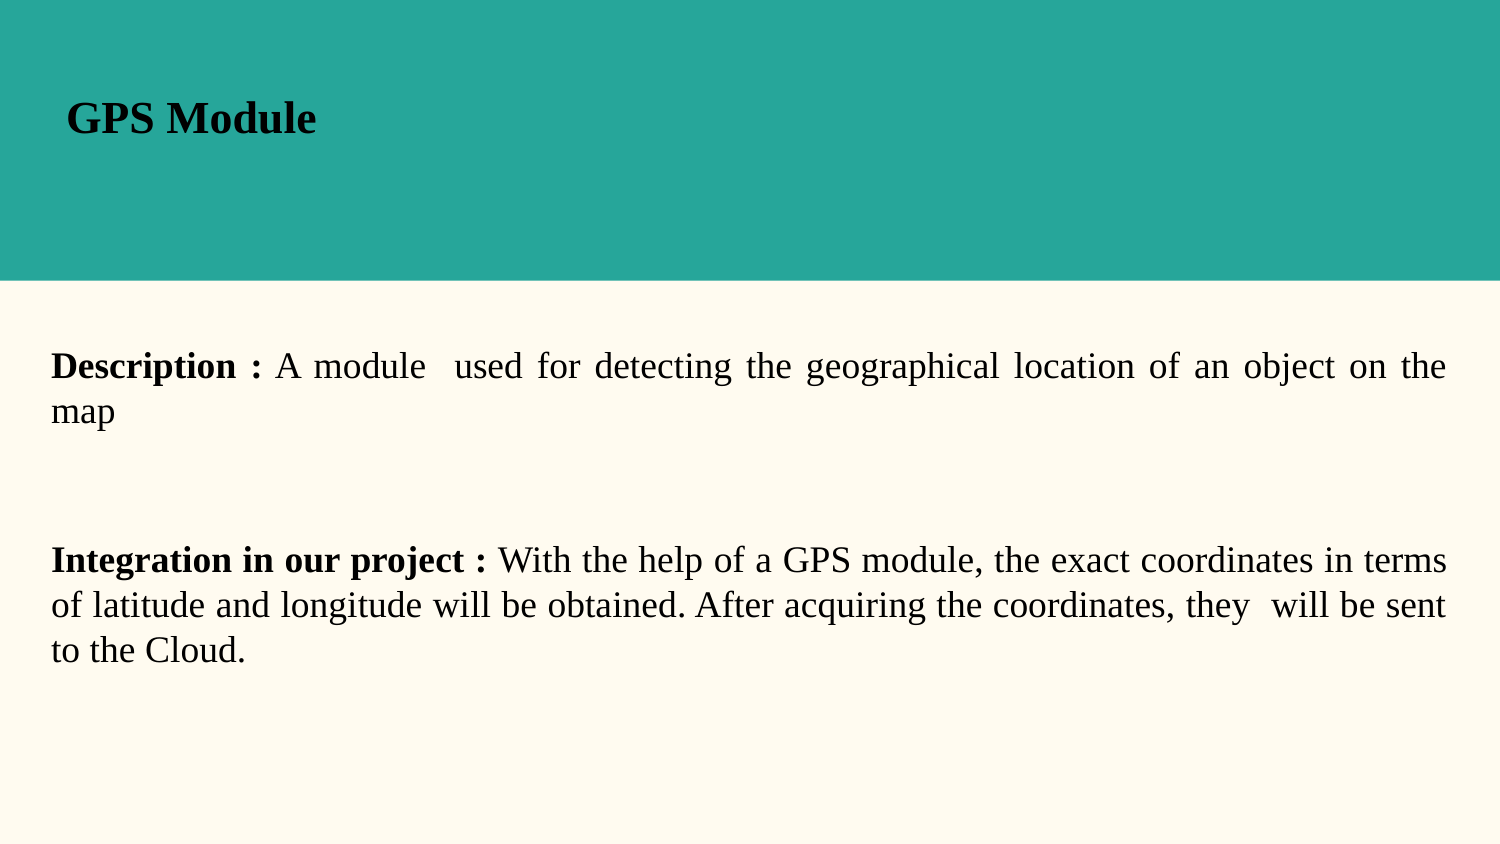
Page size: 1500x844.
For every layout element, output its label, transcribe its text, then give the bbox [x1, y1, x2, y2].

title GPS Module [51, 72, 1449, 174]
subtitle Description : A module used for detecting the geographical location of an object on the map Integration in our project : With the help of a GPS module, the exact coordinates in terms of latitude and longitude will be obtained. After acquiring the coordinates, they will be sent to the Cloud. [51, 192, 1449, 682]
